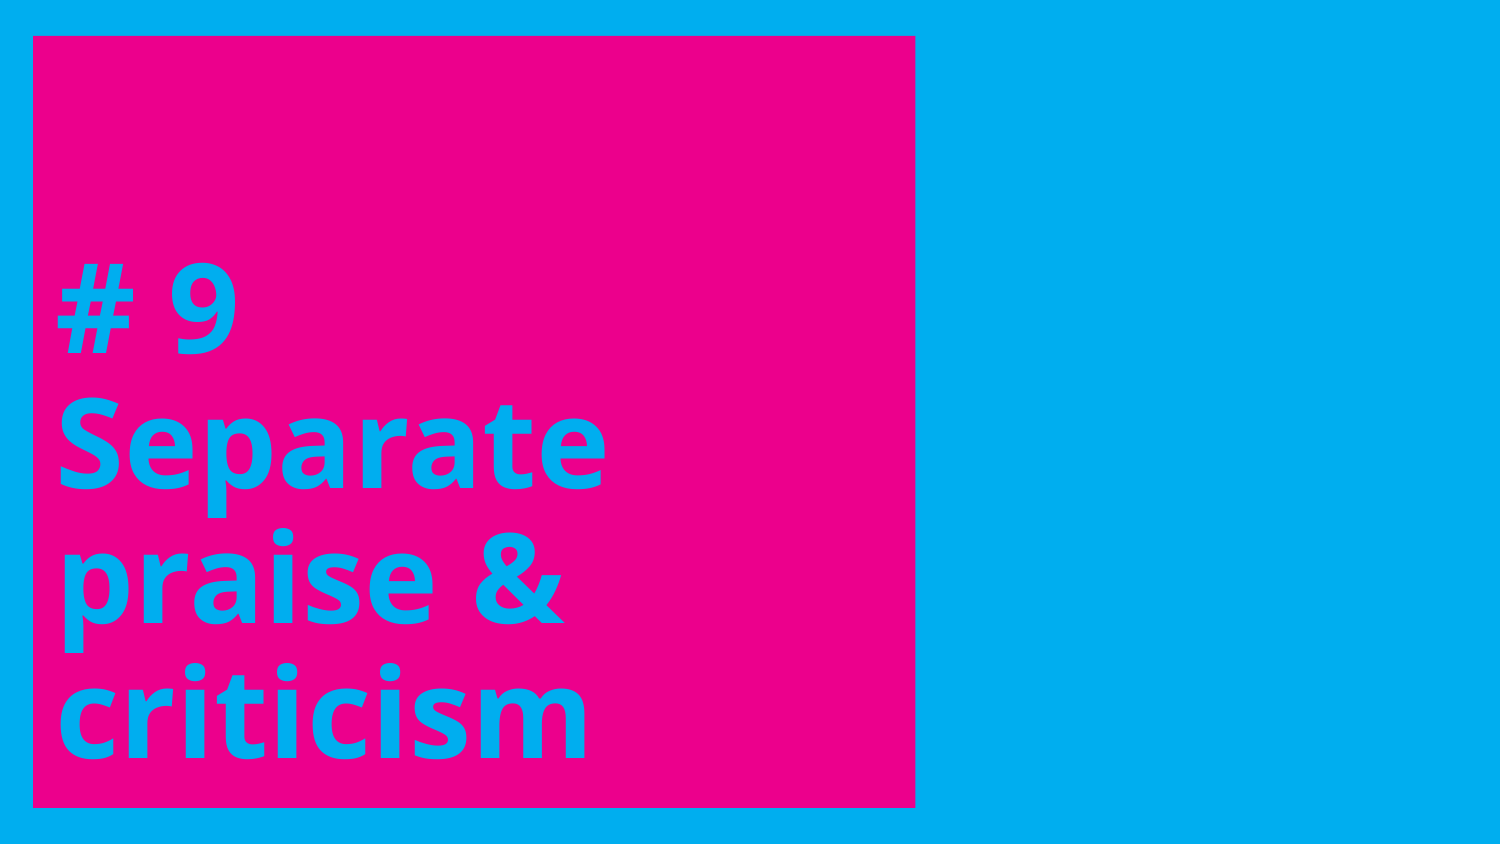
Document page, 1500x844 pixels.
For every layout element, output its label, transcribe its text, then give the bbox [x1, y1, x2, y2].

title # 9 Separate praise & criticism [33, 35, 916, 808]
